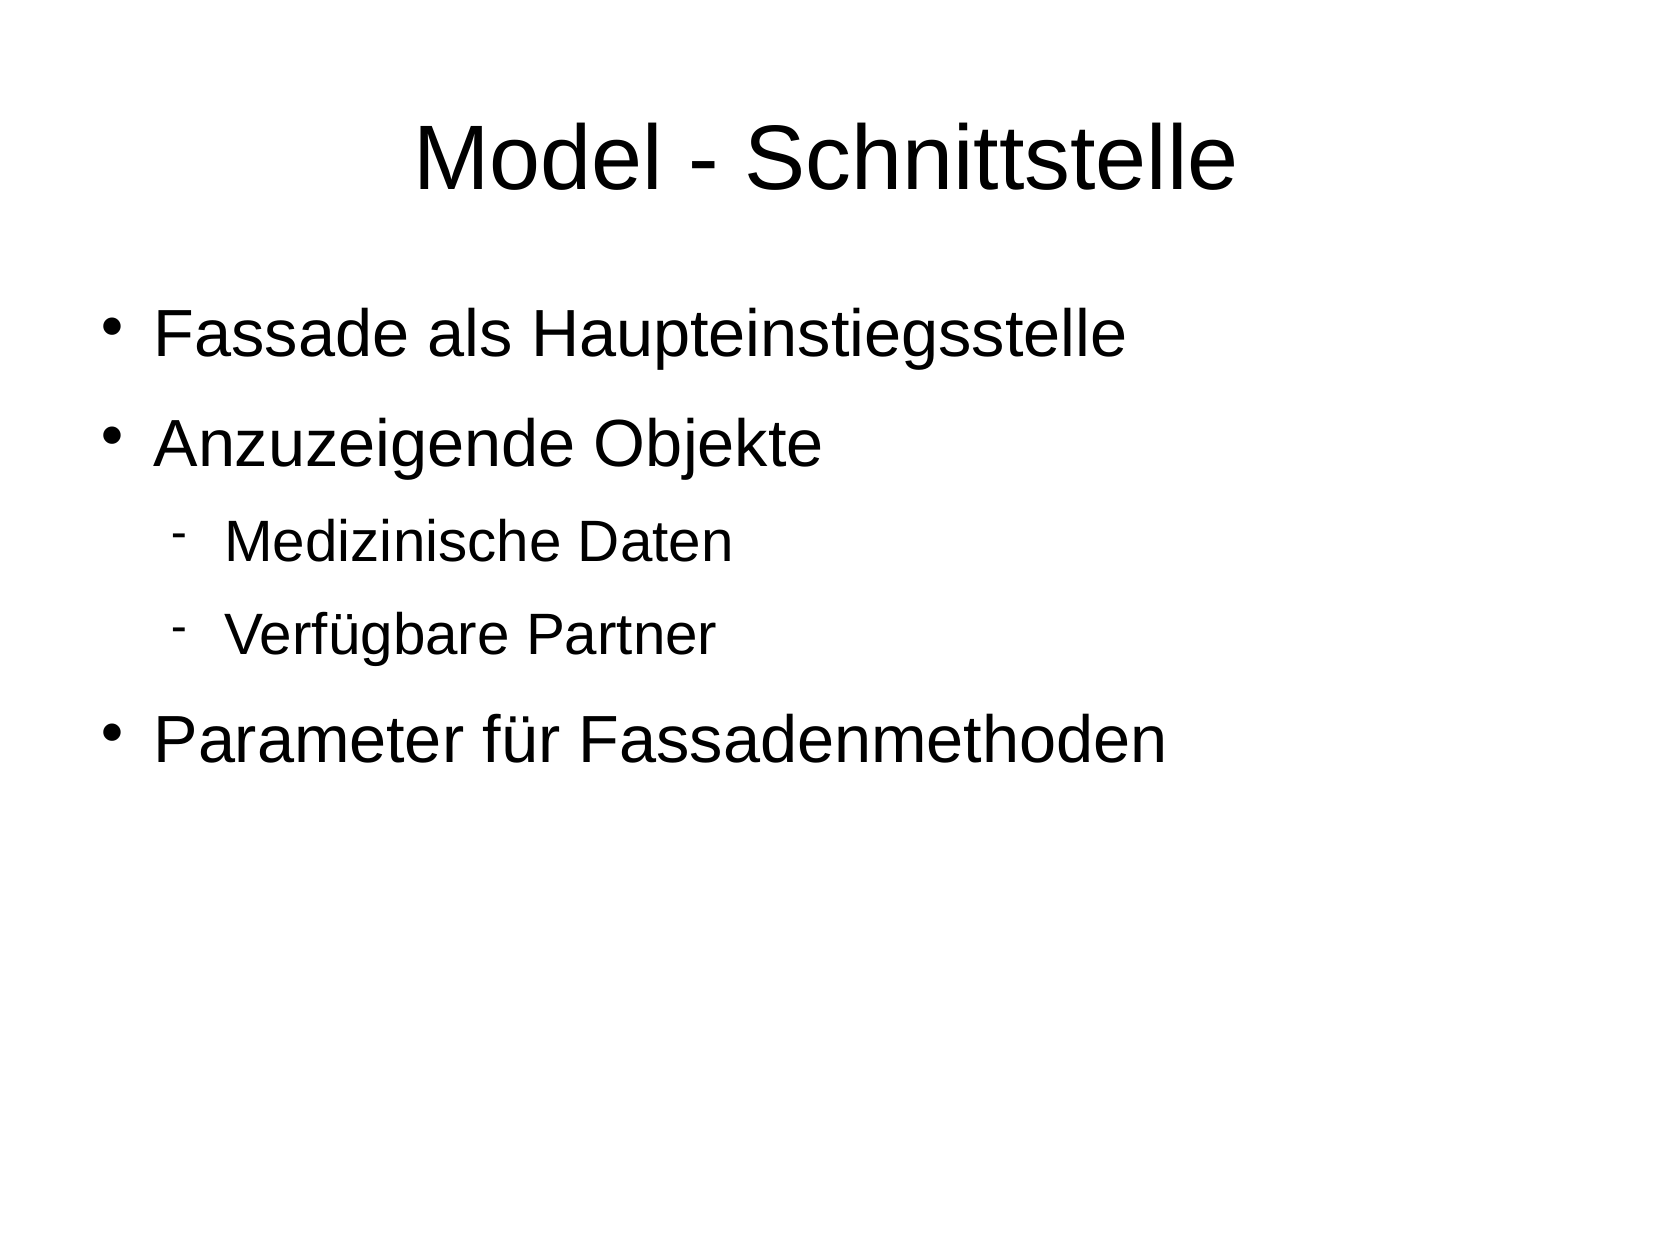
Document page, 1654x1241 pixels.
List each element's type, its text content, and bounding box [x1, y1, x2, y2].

text_box Model - Schnittstelle [82, 49, 1571, 257]
text_box Fassade als Haupteinstiegsstelle Anzuzeigende Objekte Medizinische Daten Verfügbare Partner Parameter für Fassadenmethoden [82, 290, 1571, 1009]
